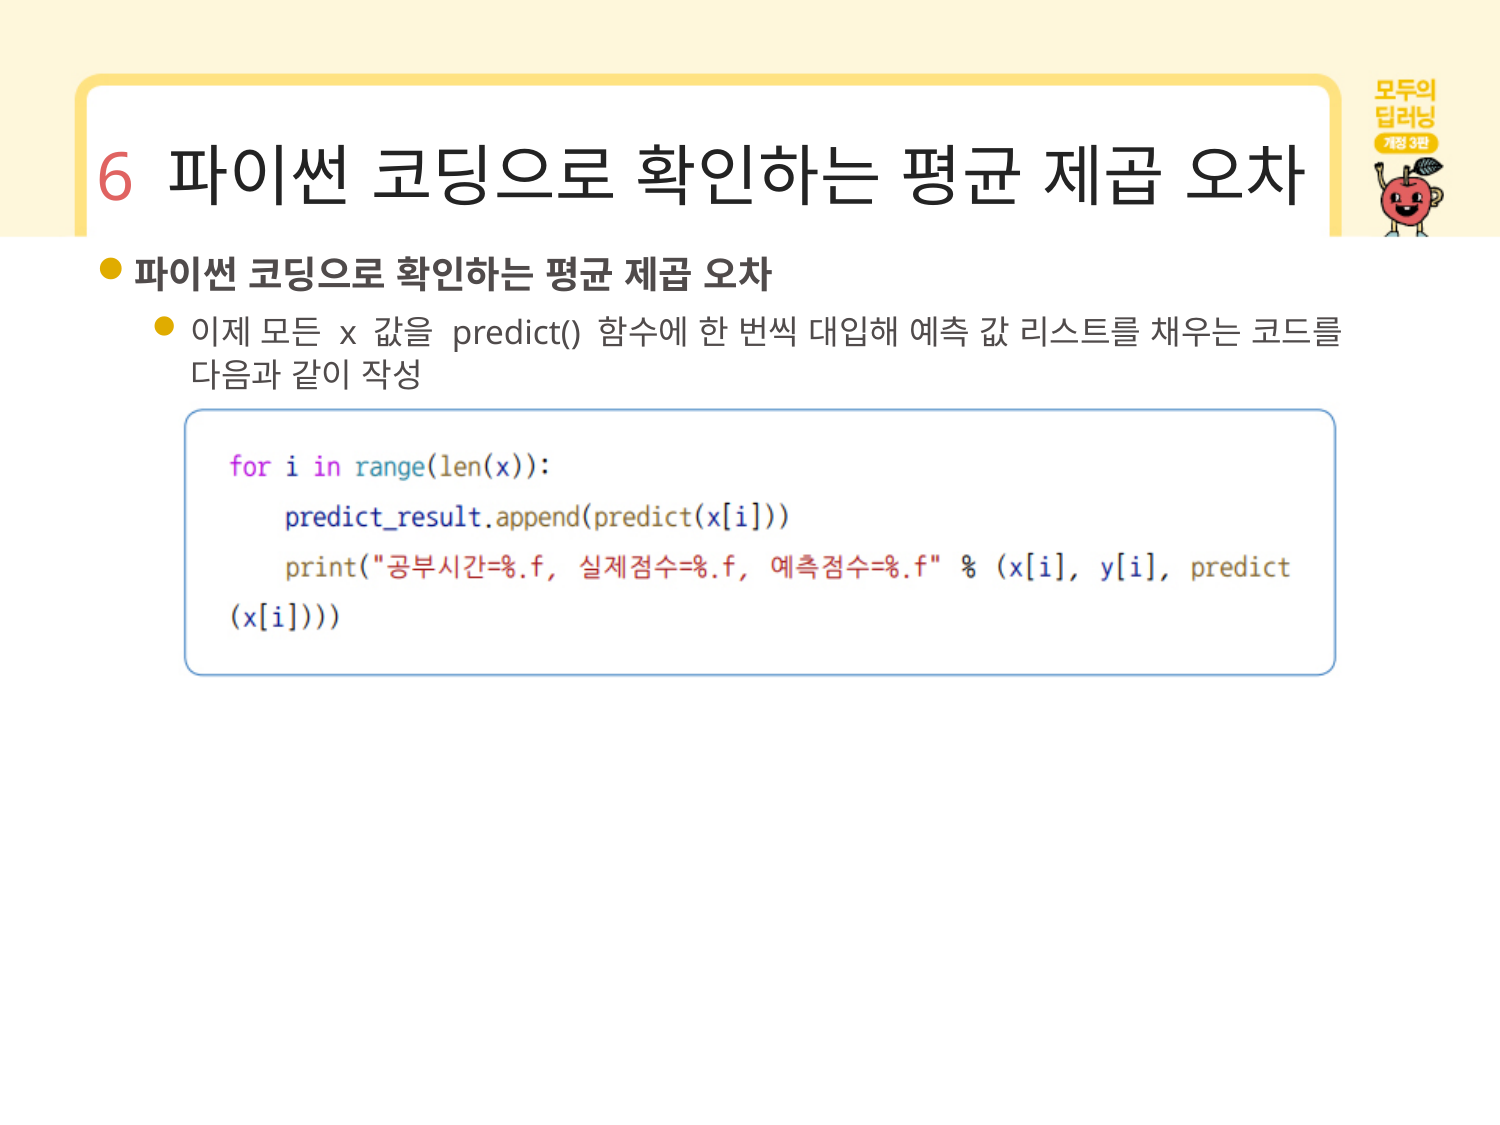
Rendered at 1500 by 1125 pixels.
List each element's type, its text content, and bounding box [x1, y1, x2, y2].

title 6 파이썬 코딩으로 확인하는 평균 제곱 오차 [81, 90, 1412, 222]
picture [0, 0, 1500, 1125]
list 파이썬 코딩으로 확인하는 평균 제곱 오차 이제 모든 x 값을 predict() 함수에 한 번씩 대입해 예측 값 리스트를 채우는 코드를 다음과 같이 작성 [81, 239, 1412, 1054]
